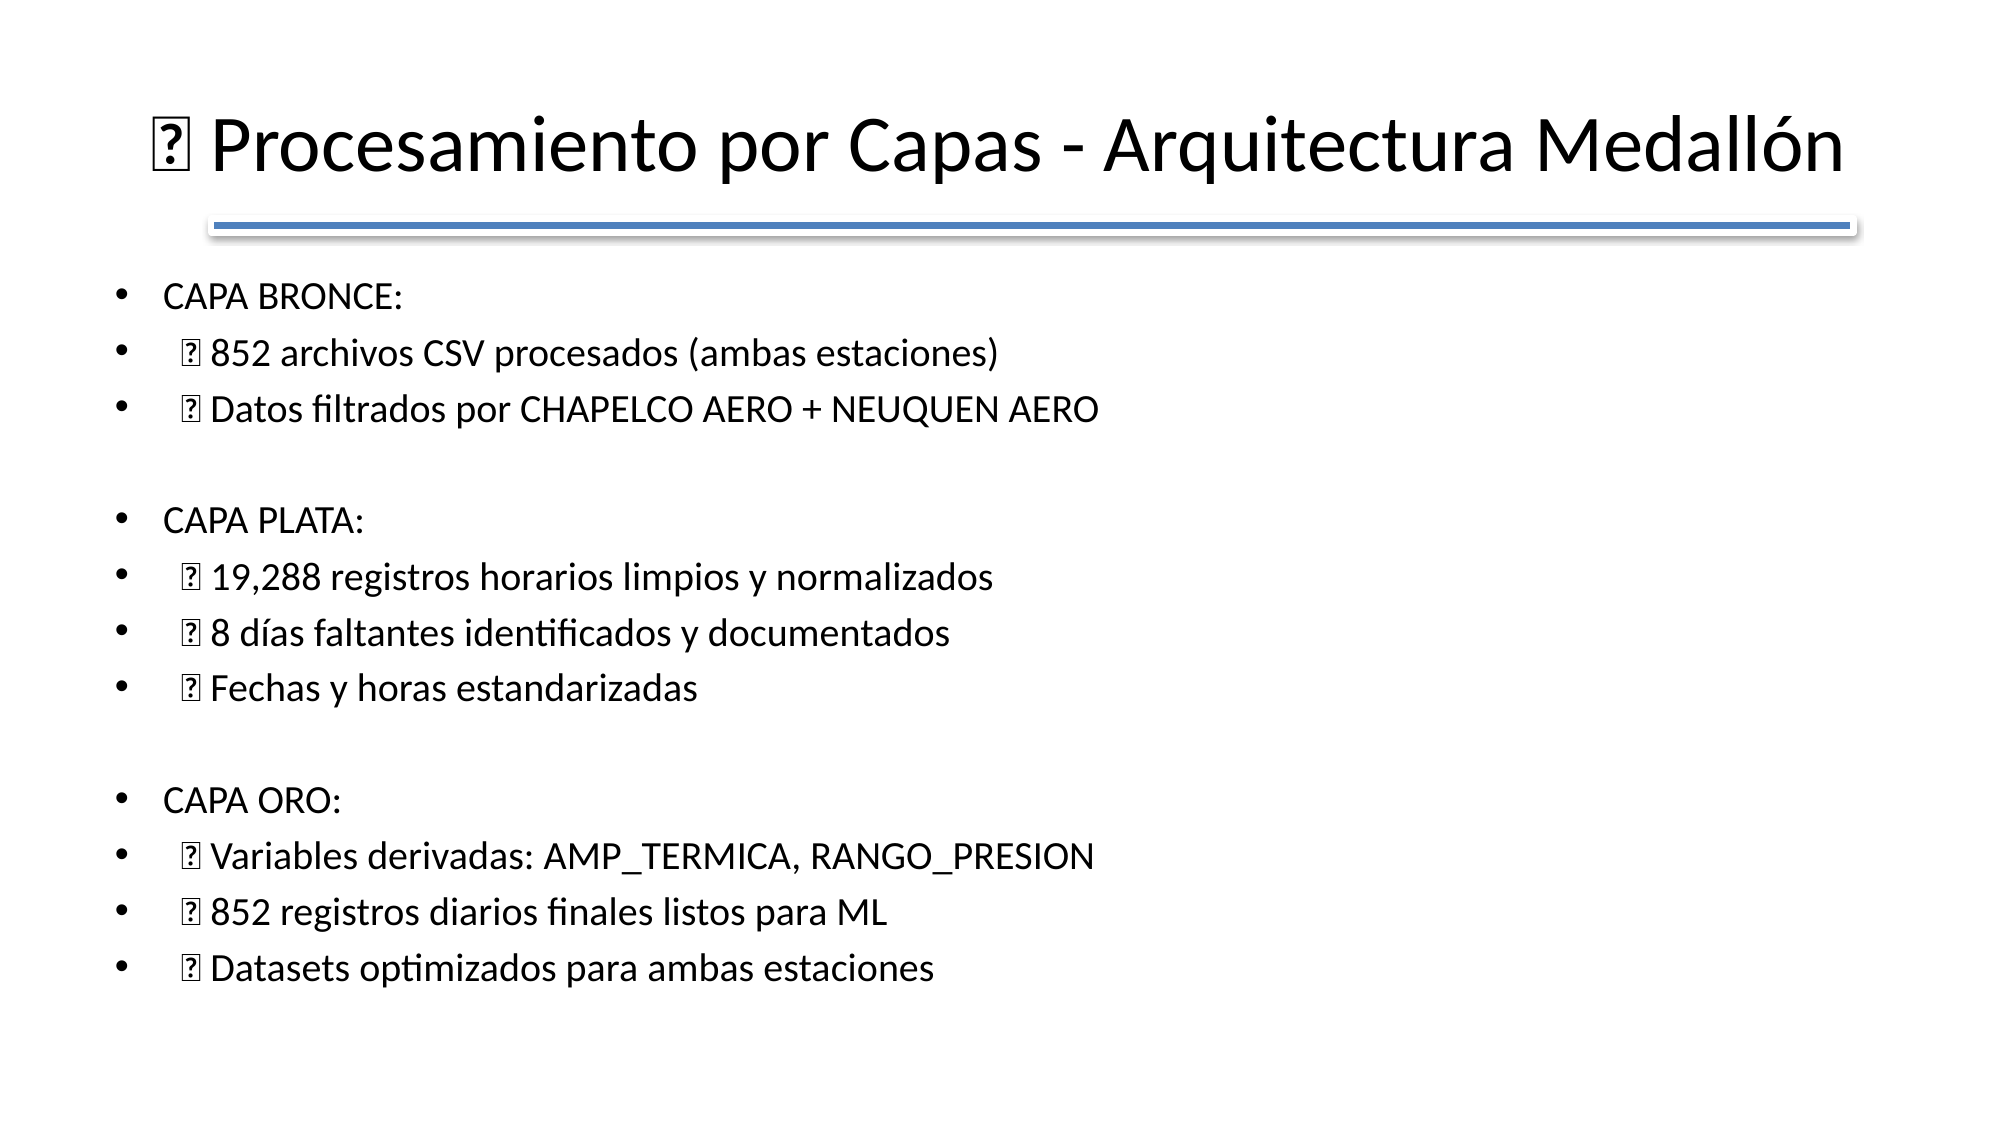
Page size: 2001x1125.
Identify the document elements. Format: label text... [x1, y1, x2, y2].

text_box [208, 215, 1857, 236]
title 🔄 Procesamiento por Capas - Arquitectura Medallón [99, 45, 1900, 233]
list CAPA BRONCE: ✅ 852 archivos CSV procesados (ambas estaciones) ✅ Datos filtrados por CHAPELCO AERO + NEUQUEN AERO CAPA PLATA: ✅ 19,288 registros horarios limpios y normalizados ✅ 8 días faltantes identificados y documentados ✅ Fechas y horas estandarizadas CAPA ORO: ✅ Variables derivadas: AMP_TERMICA, RANGO_PRESION ✅ 852 registros diarios finales listos para ML ✅ Datasets optimizados para ambas estaciones [99, 262, 1900, 1005]
